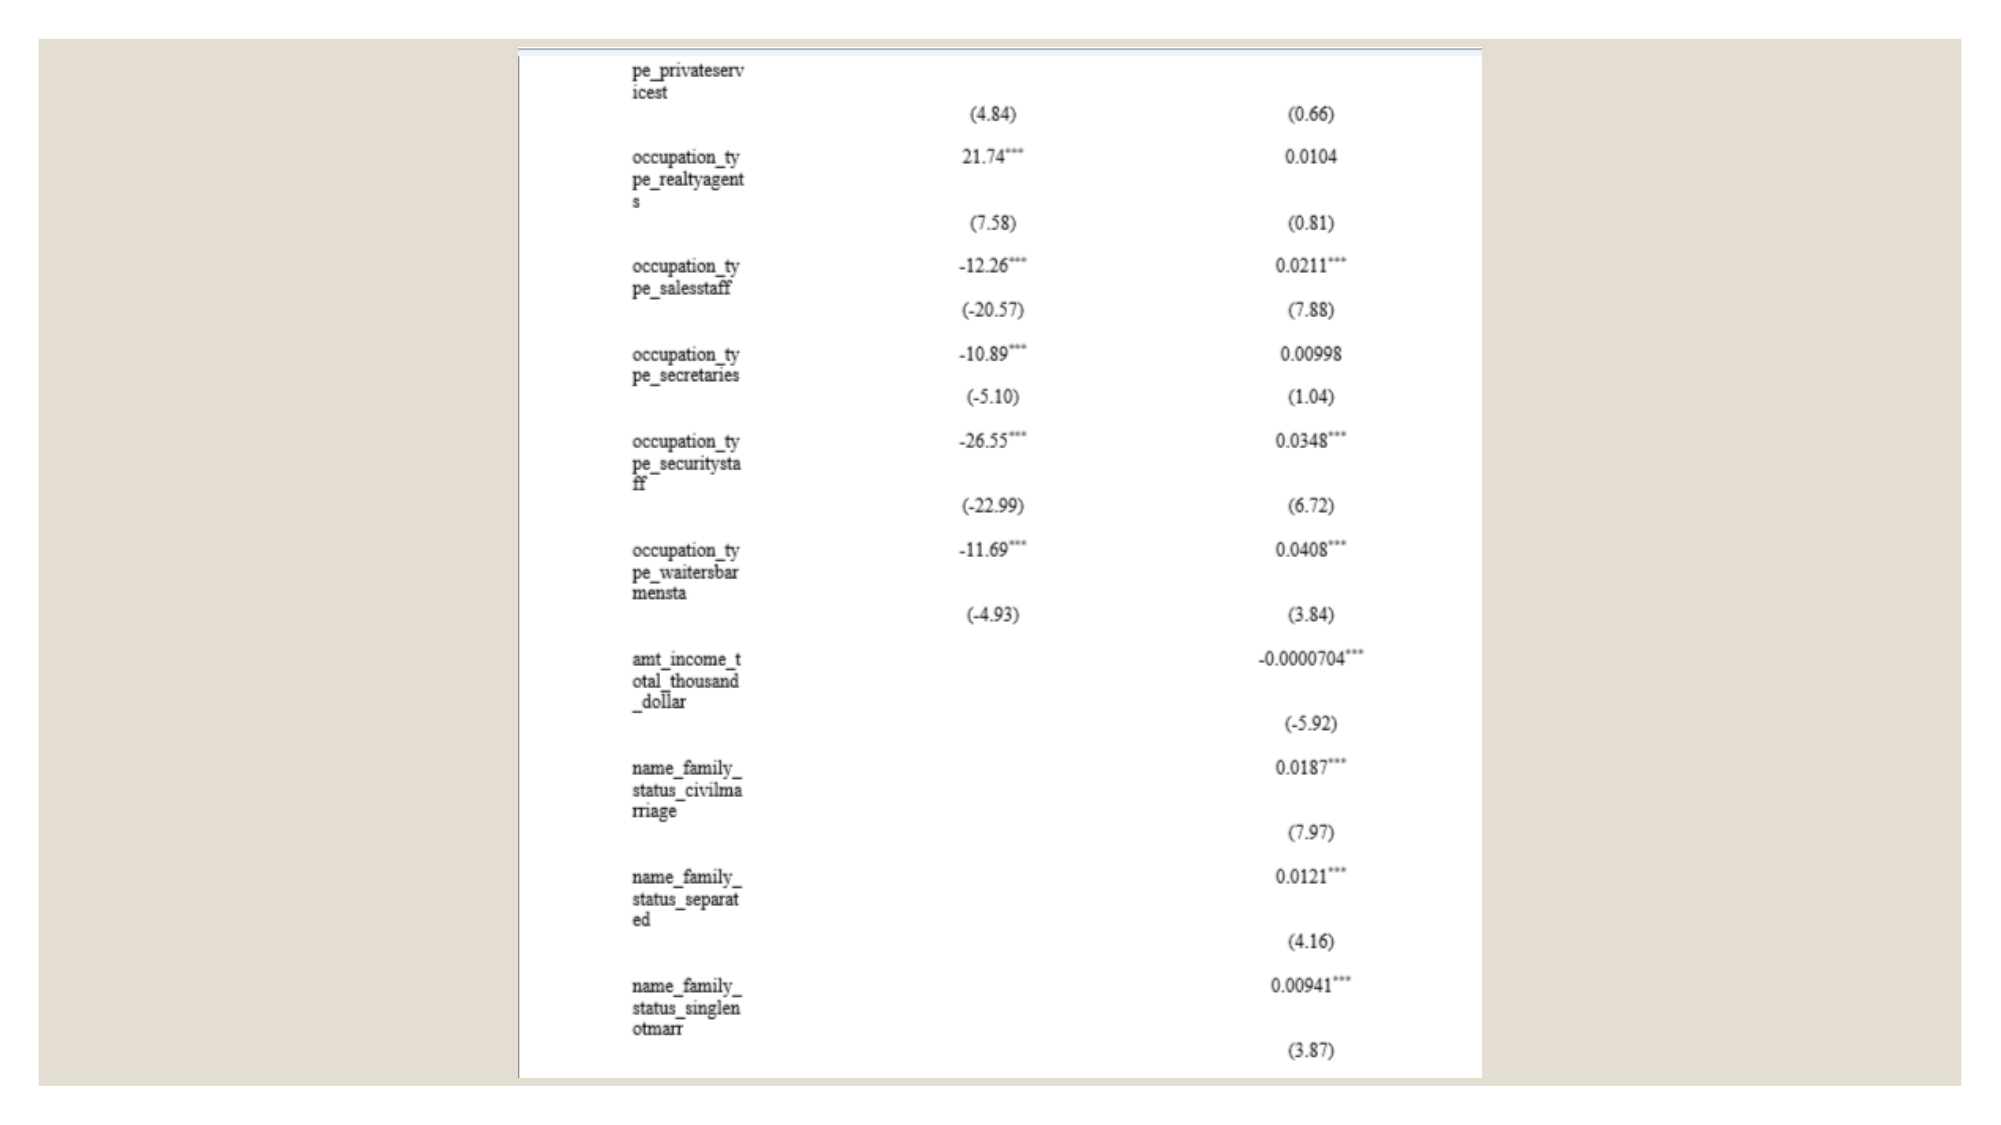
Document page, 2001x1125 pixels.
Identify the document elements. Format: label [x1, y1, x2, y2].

list [518, 47, 1482, 1078]
